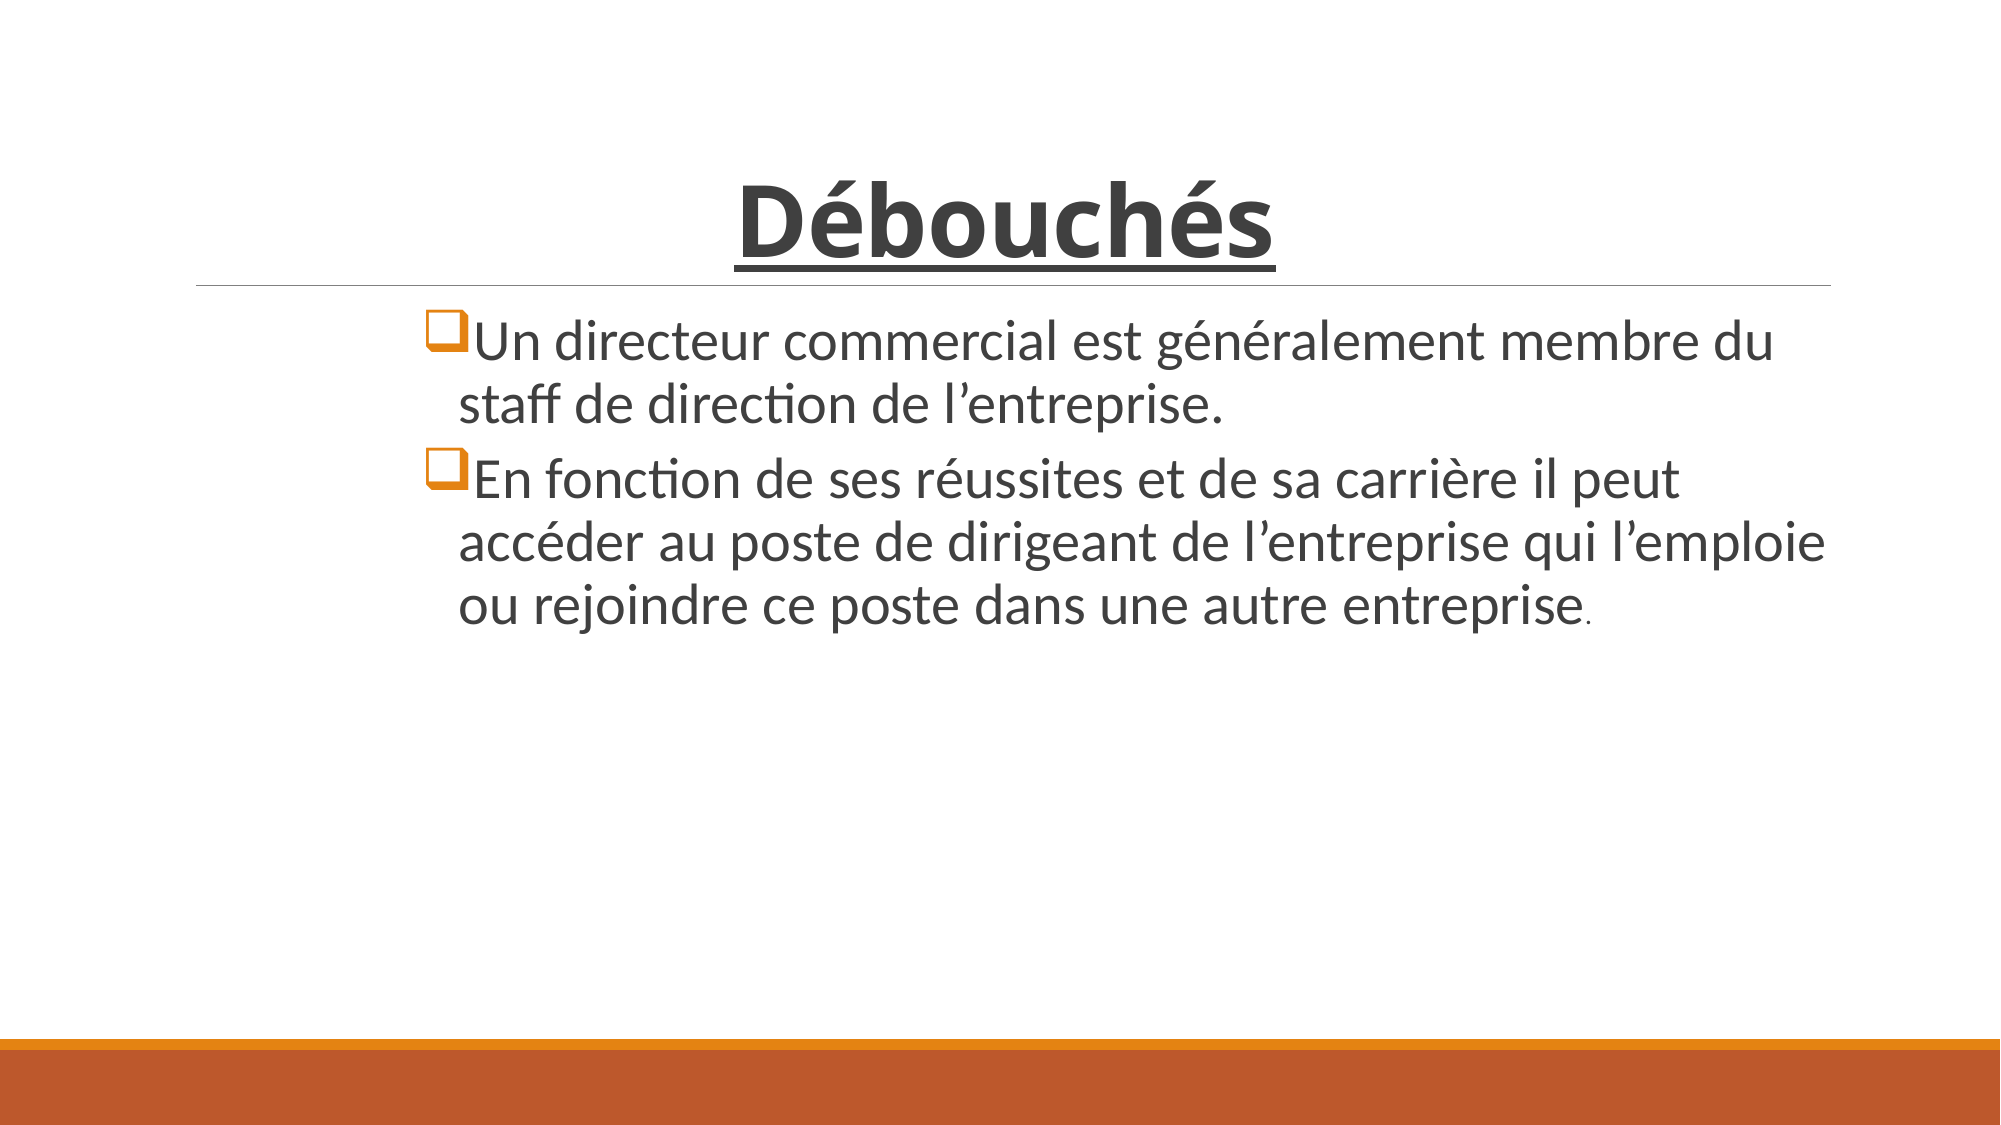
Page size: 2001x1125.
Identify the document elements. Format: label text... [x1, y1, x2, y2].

list Un directeur commercial est généralement membre du staff de direction de l’entreprise. En fonction de ses réussites et de sa carrière il peut accéder au poste de dirigeant de l’entreprise qui l’emploie ou rejoindre ce poste dans une autre entreprise. [180, 302, 1830, 963]
title Débouchés [180, 47, 1830, 285]
